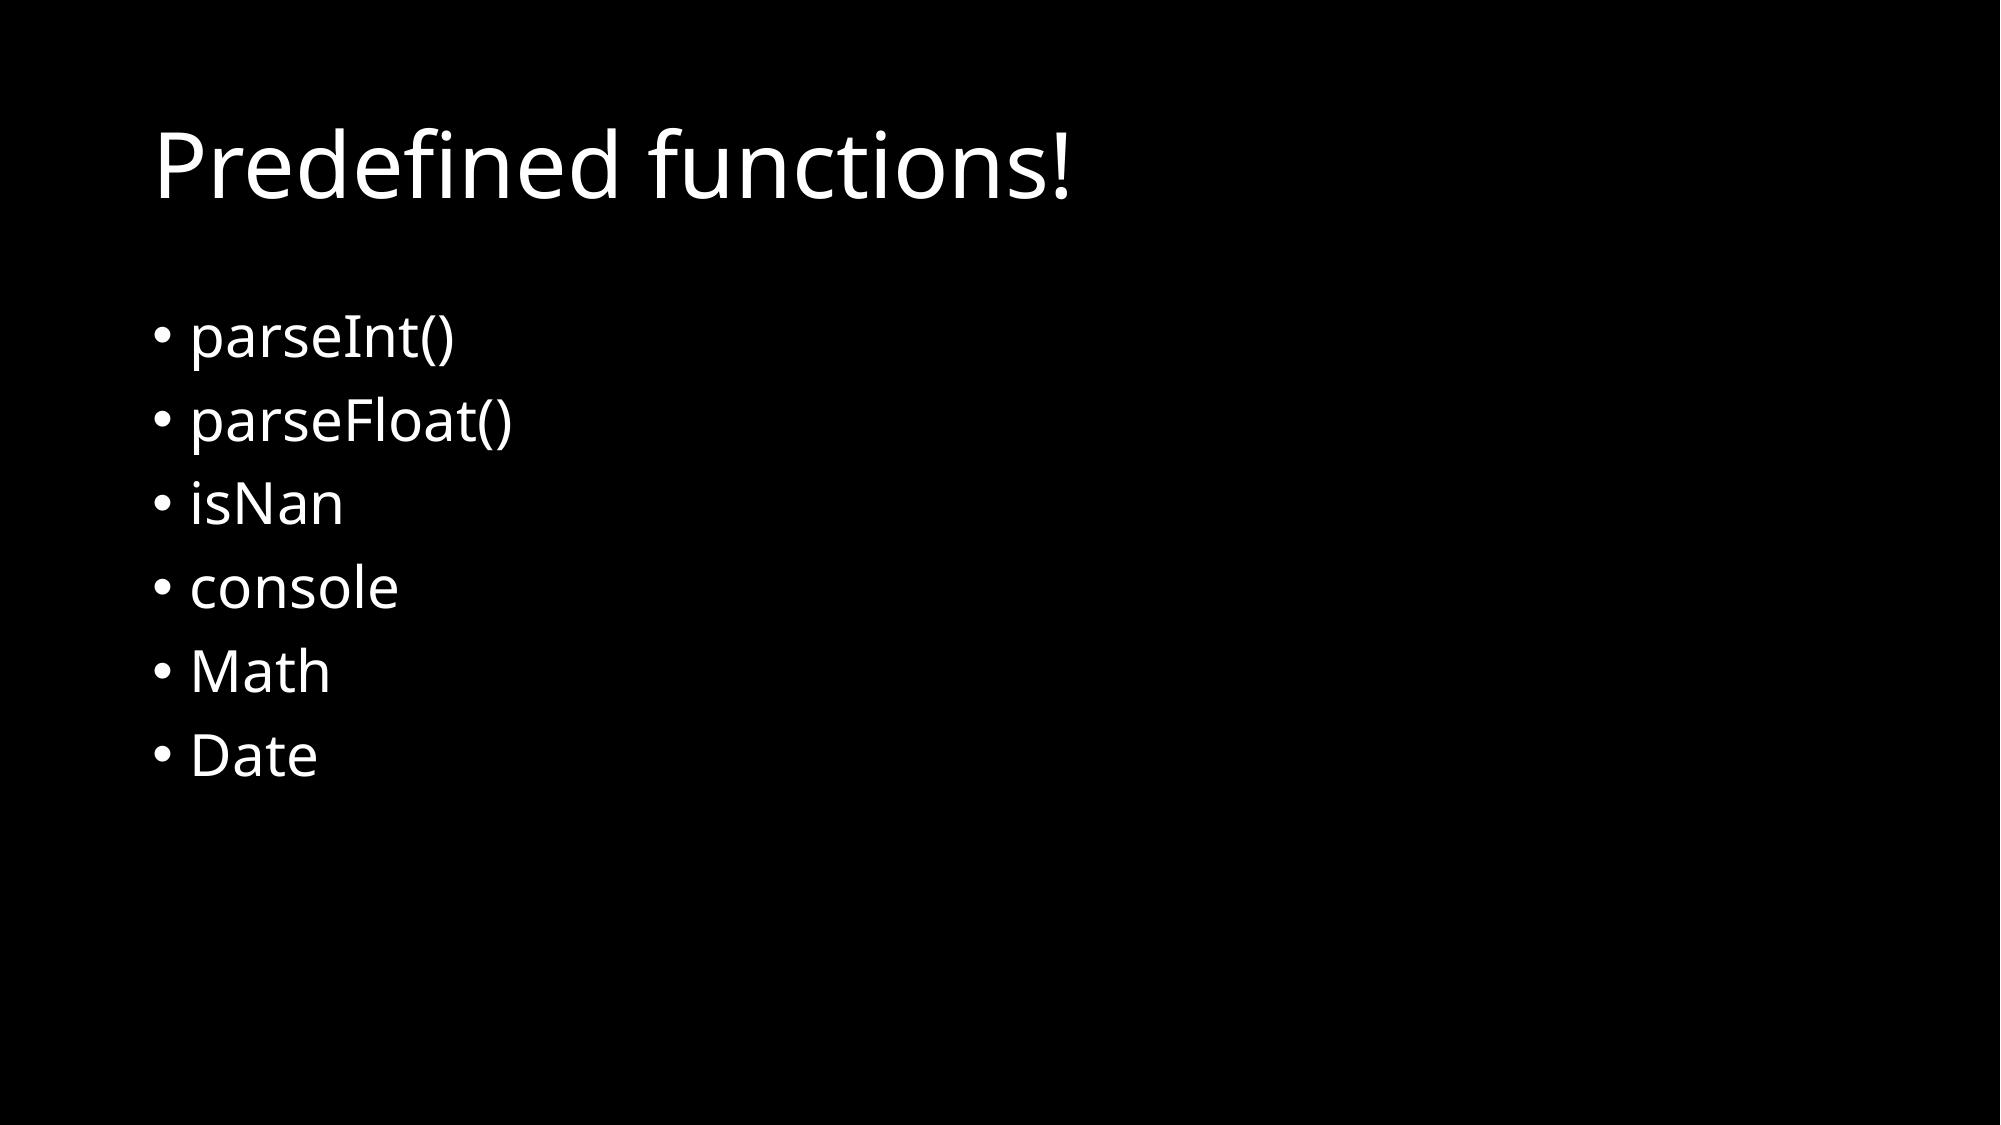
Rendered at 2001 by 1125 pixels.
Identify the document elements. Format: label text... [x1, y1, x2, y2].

list parseInt() parseFloat() isNan console Math Date [137, 299, 1863, 1014]
title Predefined functions! [137, 59, 1863, 278]
